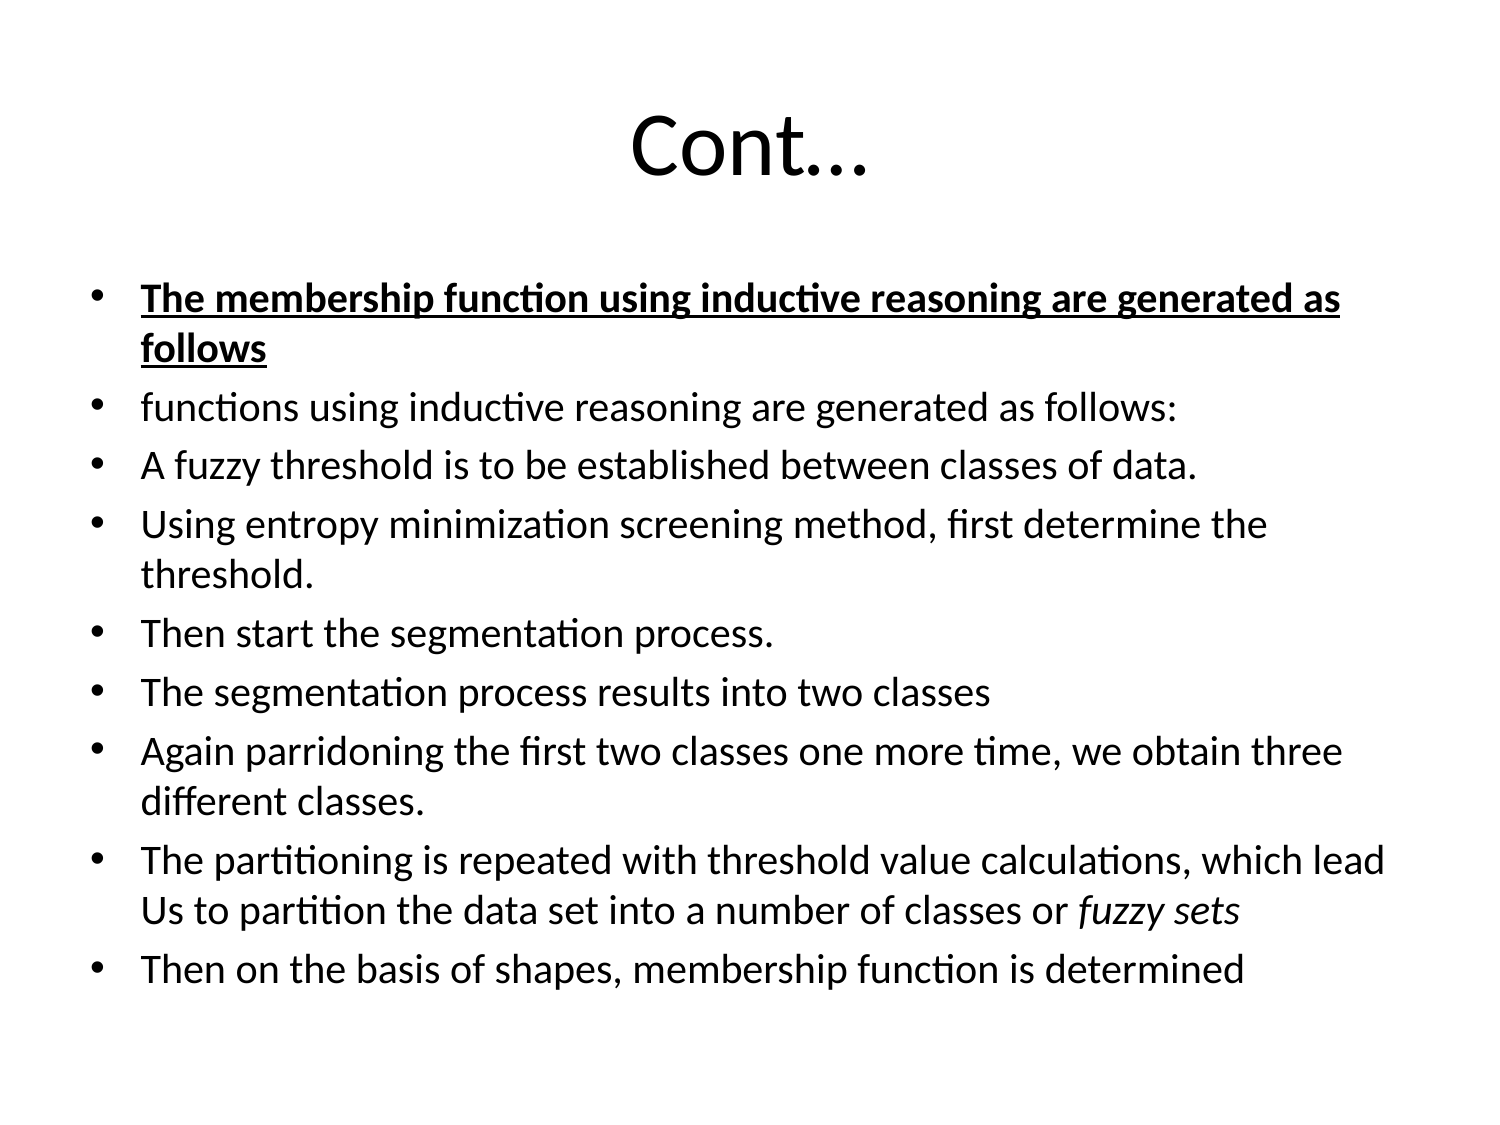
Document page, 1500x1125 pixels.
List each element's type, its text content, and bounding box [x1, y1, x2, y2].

title Cont… [75, 45, 1425, 233]
list The membership function using inductive reasoning are generated as follows functions using inductive reasoning are generated as follows: A fuzzy threshold is to be established between classes of data. Using entropy minimization screening method, first determine the threshold. Then start the segmentation process. The segmentation process results into two classes Again parridoning the first two classes one more time, we obtain three different classes. The partitioning is repeated with threshold value calculations, which lead Us to partition the data set into a number of classes or fuzzy sets Then on the basis of shapes, membership function is determined [75, 262, 1425, 1005]
